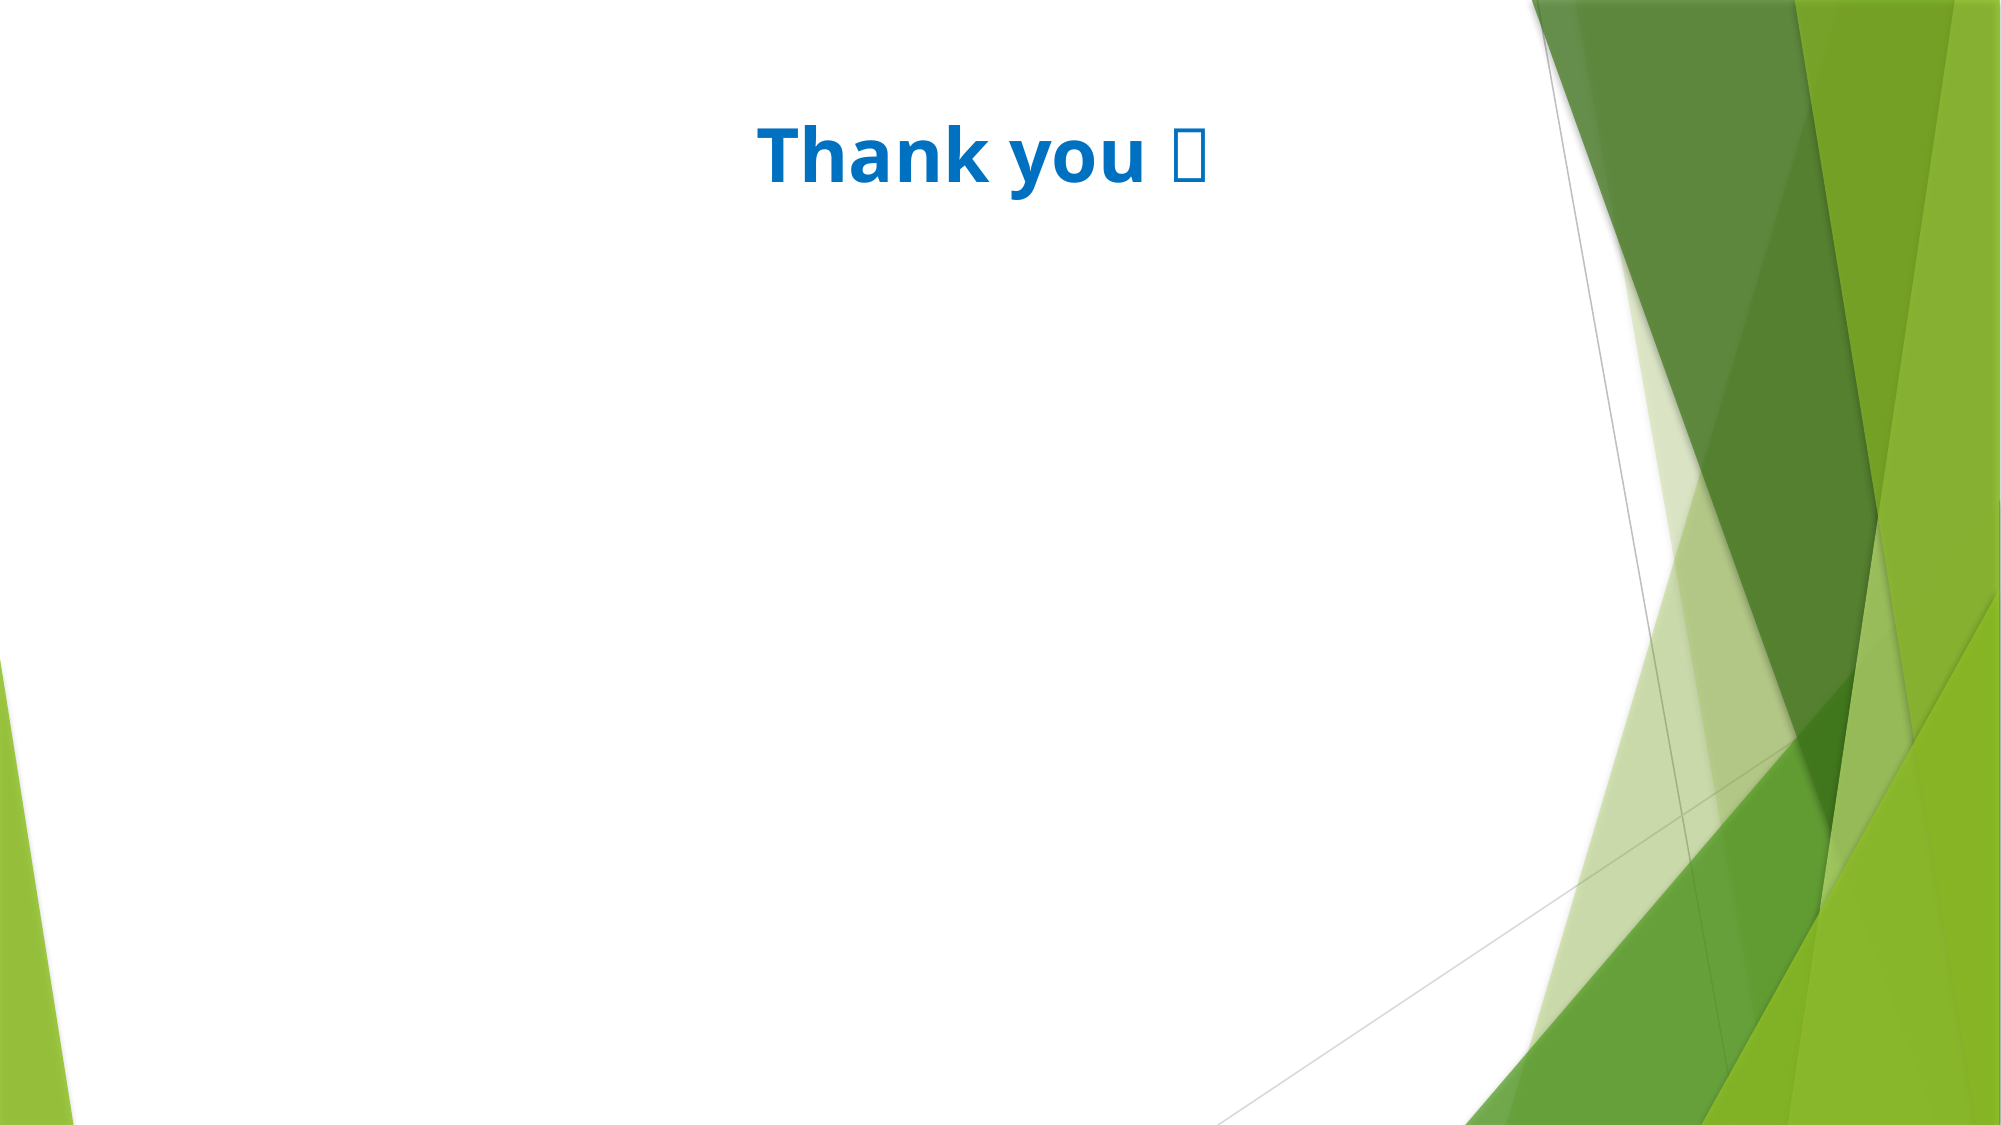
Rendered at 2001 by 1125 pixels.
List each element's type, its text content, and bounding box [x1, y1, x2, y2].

title Thank you  [111, 99, 1858, 317]
